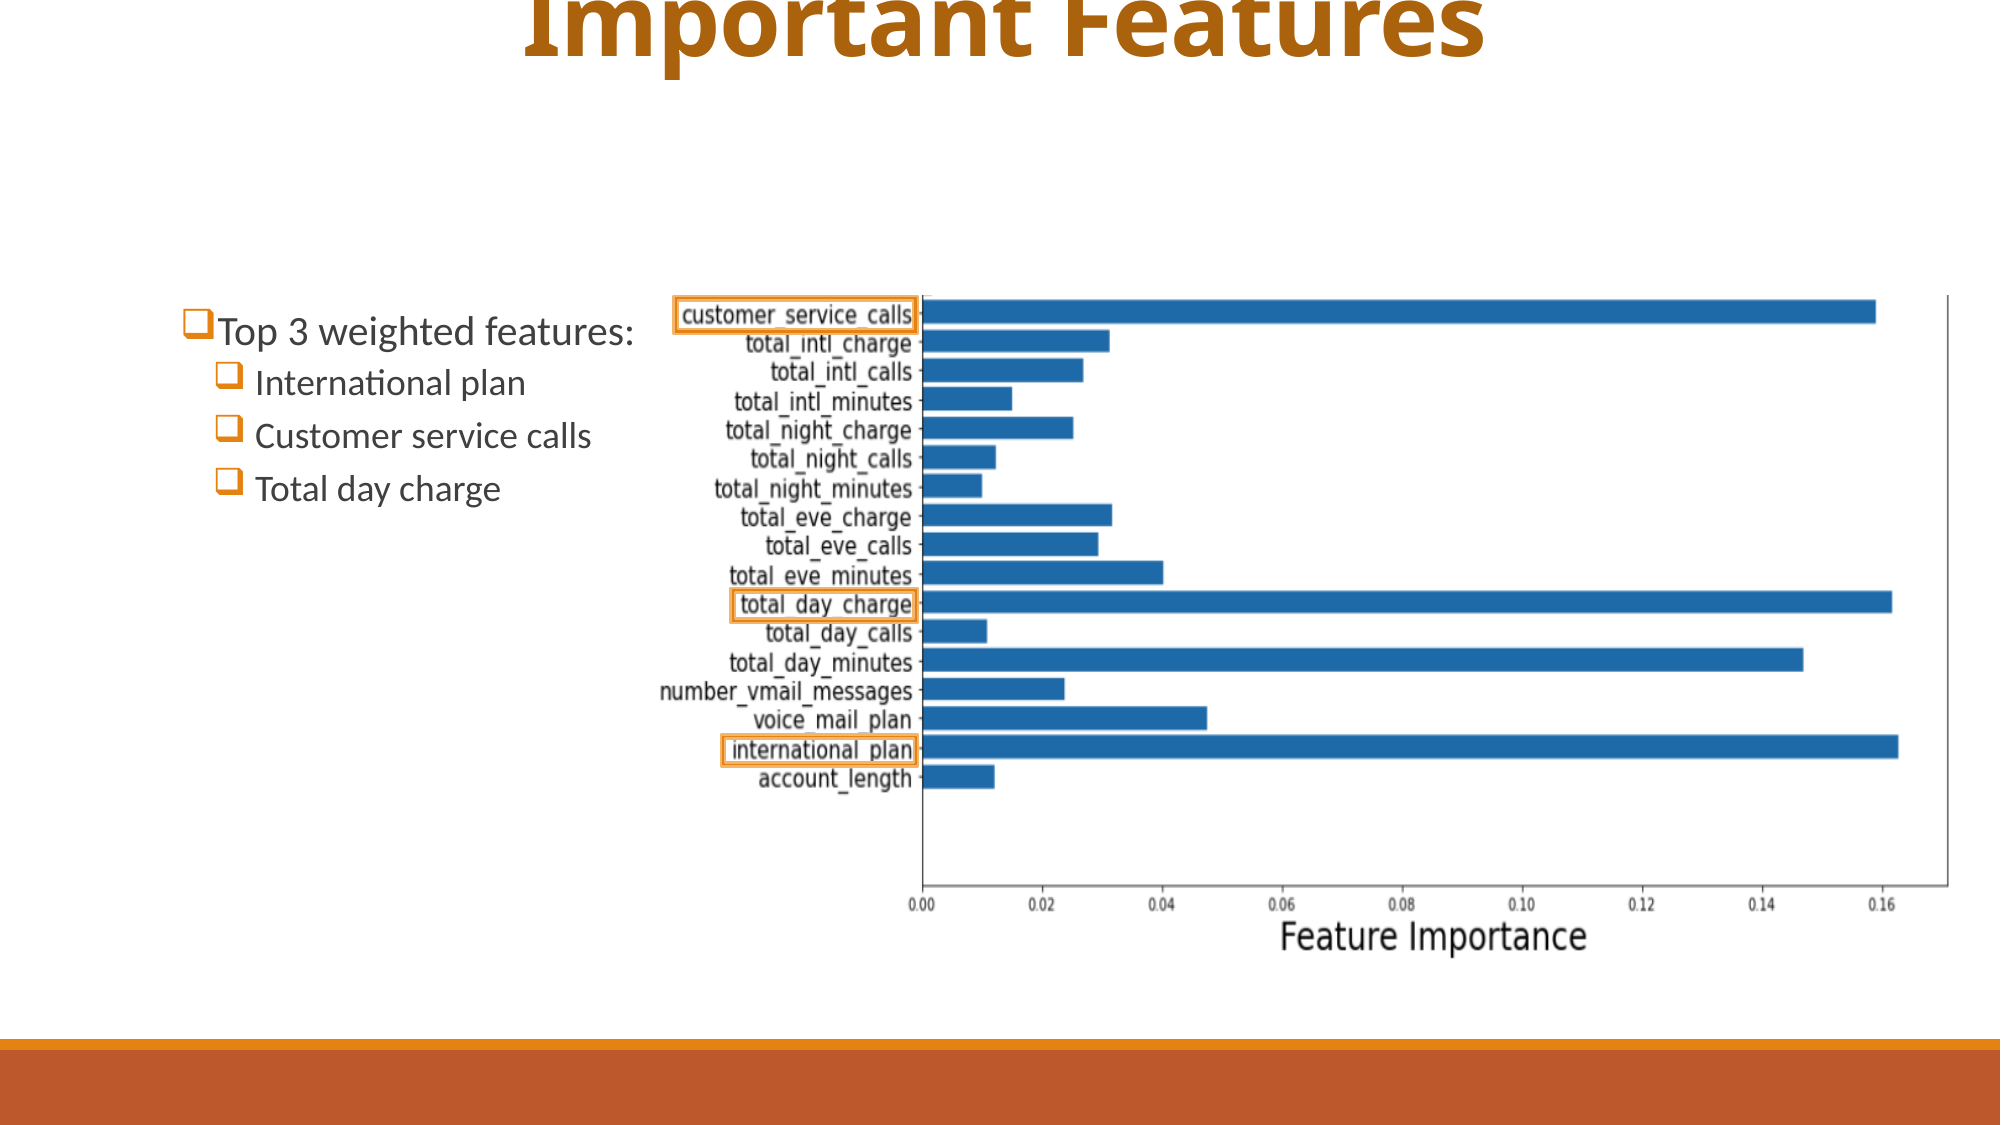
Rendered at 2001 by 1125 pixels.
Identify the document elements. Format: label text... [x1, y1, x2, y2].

picture [647, 295, 1957, 964]
title Important Features [180, 0, 1830, 206]
list Top 3 weighted features: International plan Customer service calls Total day charge [180, 227, 1830, 963]
